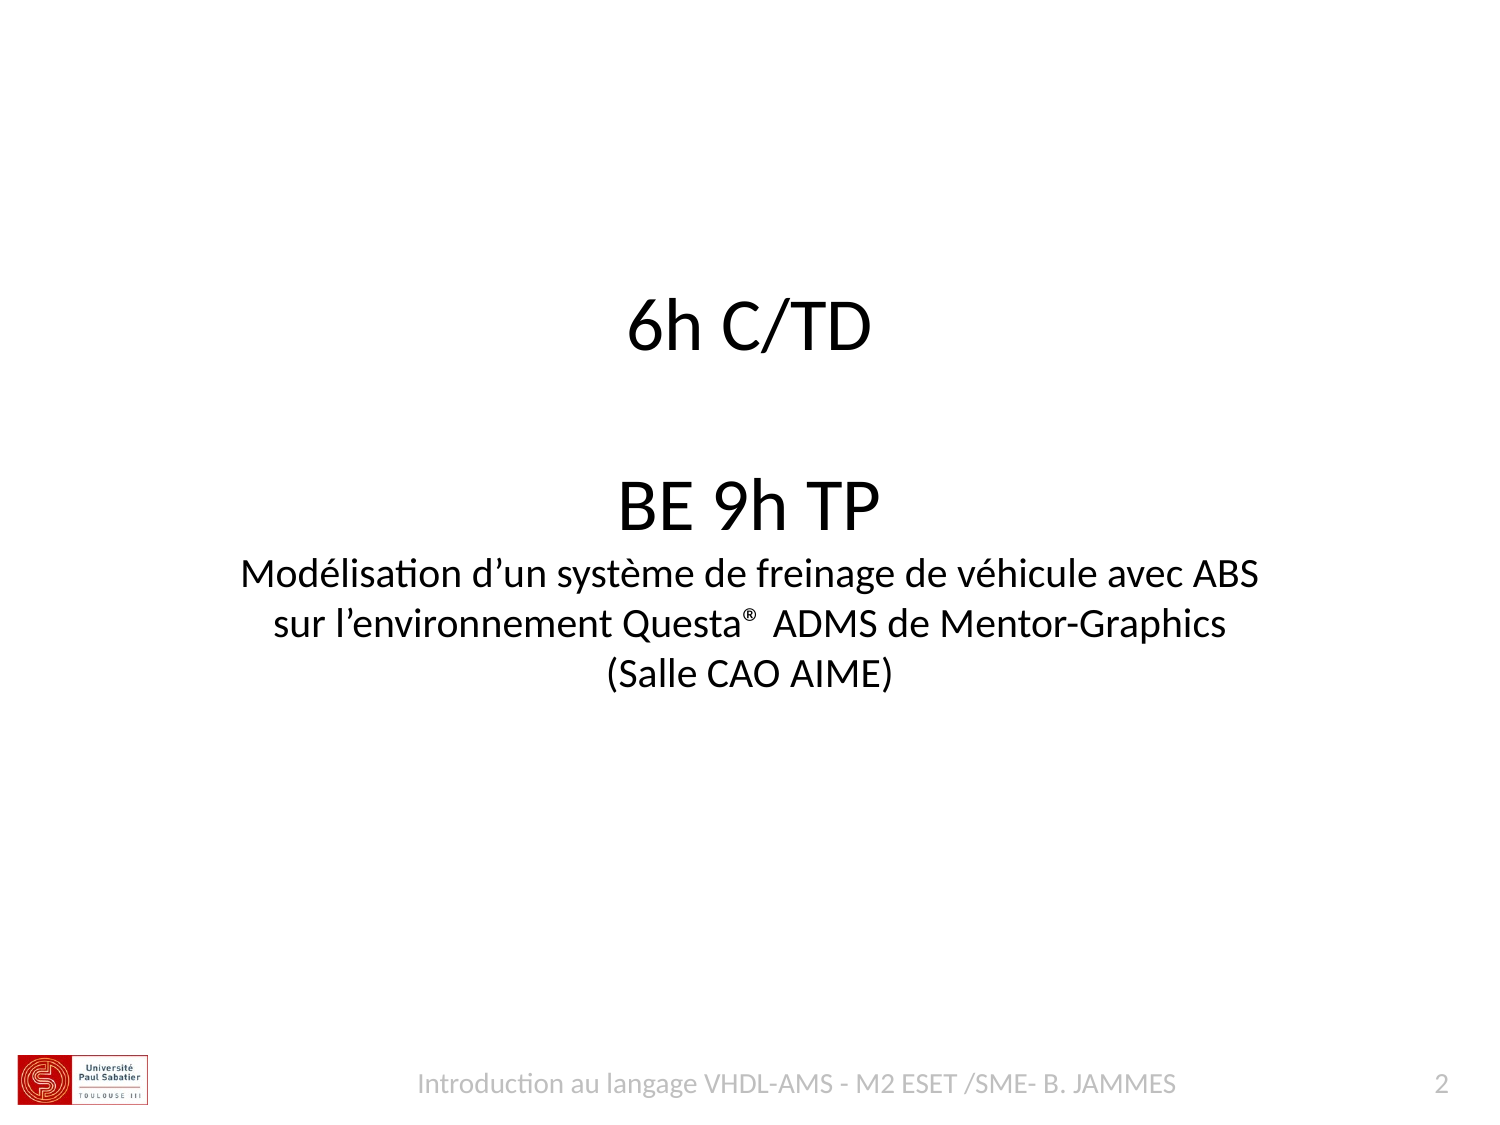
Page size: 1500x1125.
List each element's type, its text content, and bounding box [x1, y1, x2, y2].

picture [17, 1055, 148, 1105]
text_box 6h C/TD BE 9h TP Modélisation d’un système de freinage de véhicule avec ABS sur l’environnement Questa® ADMS de Mentor-Graphics (Salle CAO AIME) [194, 268, 1306, 703]
slide_number 2 [1399, 1058, 1484, 1106]
footer Introduction au langage VHDL-AMS - M2 ESET /SME- B. JAMMES [383, 1040, 1211, 1124]
